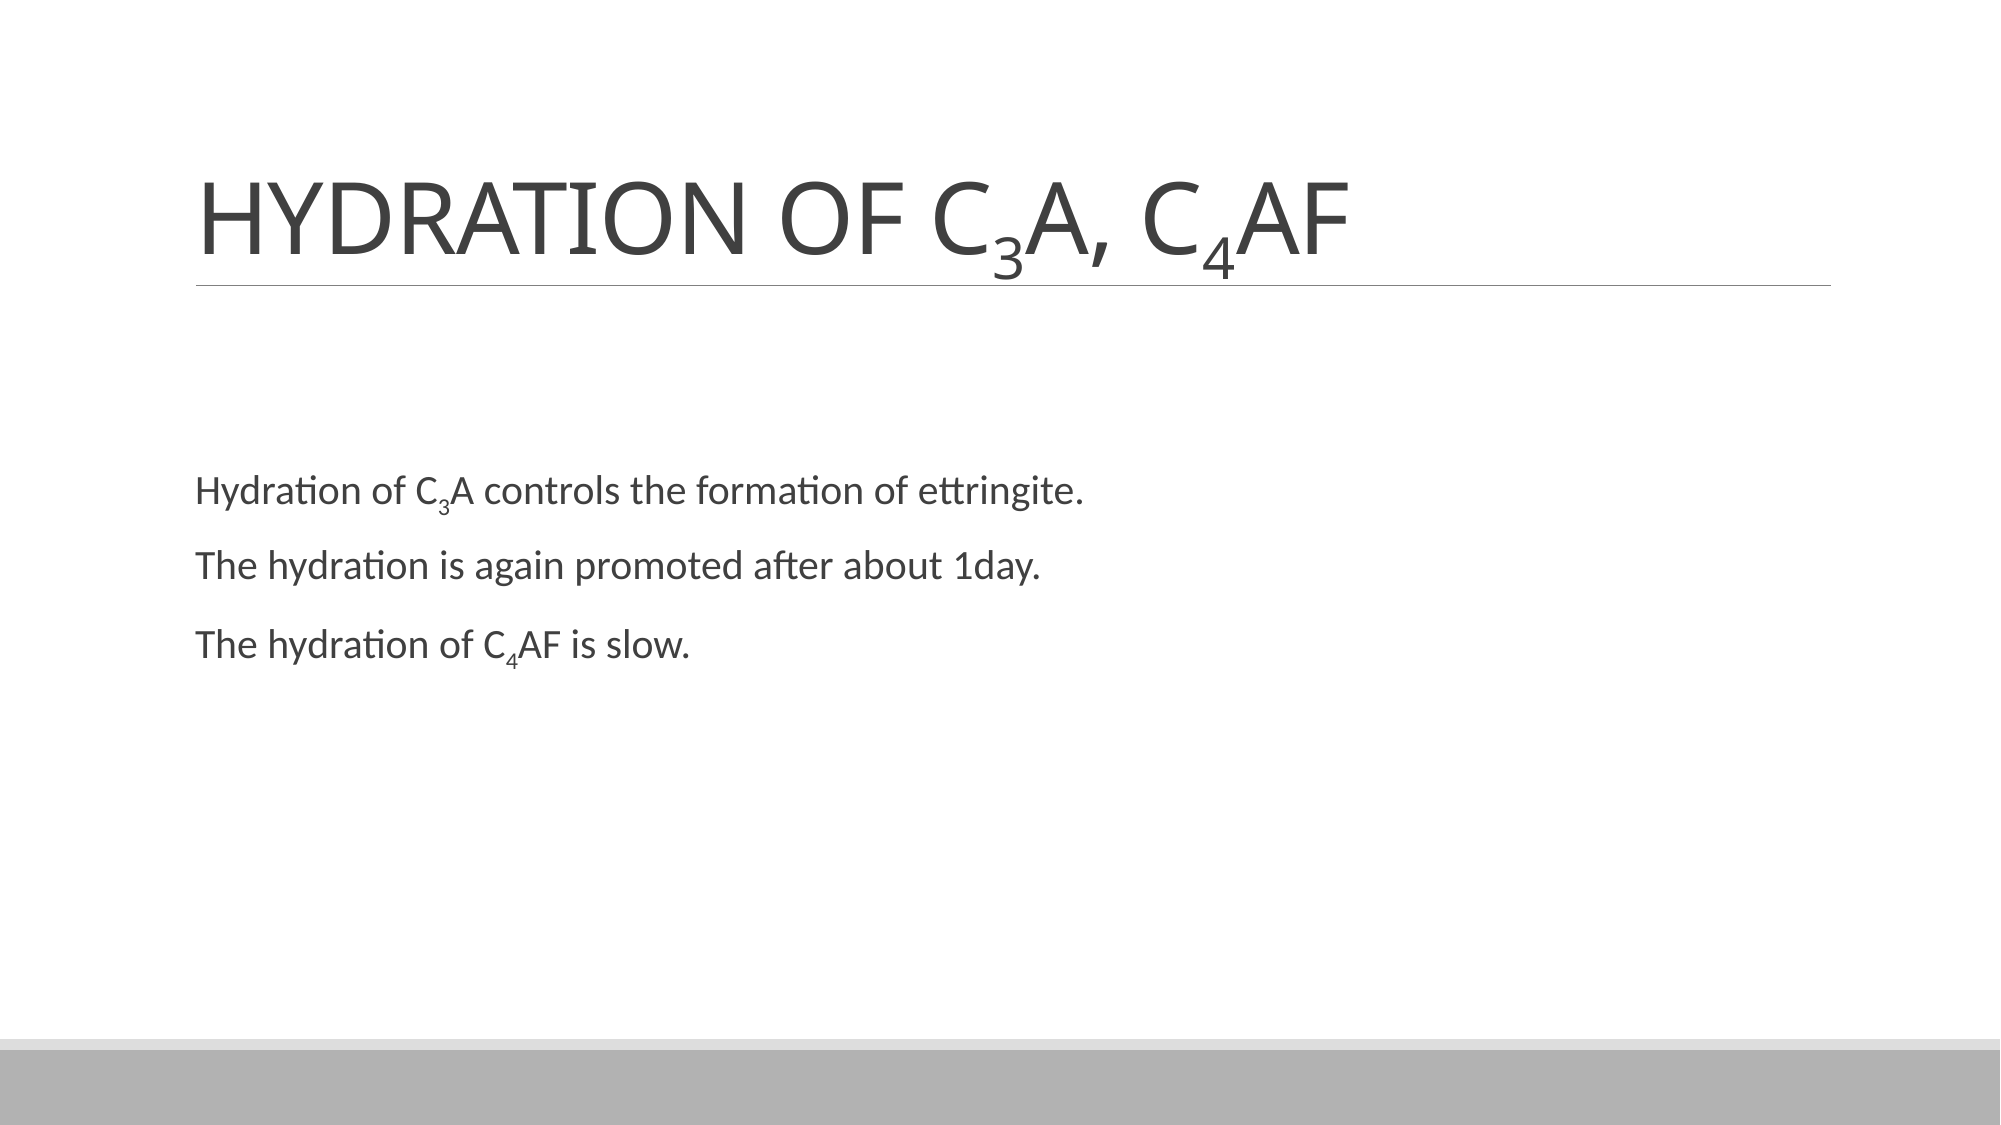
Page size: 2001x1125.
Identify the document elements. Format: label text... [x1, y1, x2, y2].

list Hydration of C3A controls the formation of ettringite. The hydration is again promoted after about 1day. The hydration of C4AF is slow. [180, 302, 1830, 963]
title HYDRATION OF C3A, C4AF [180, 47, 1830, 285]
